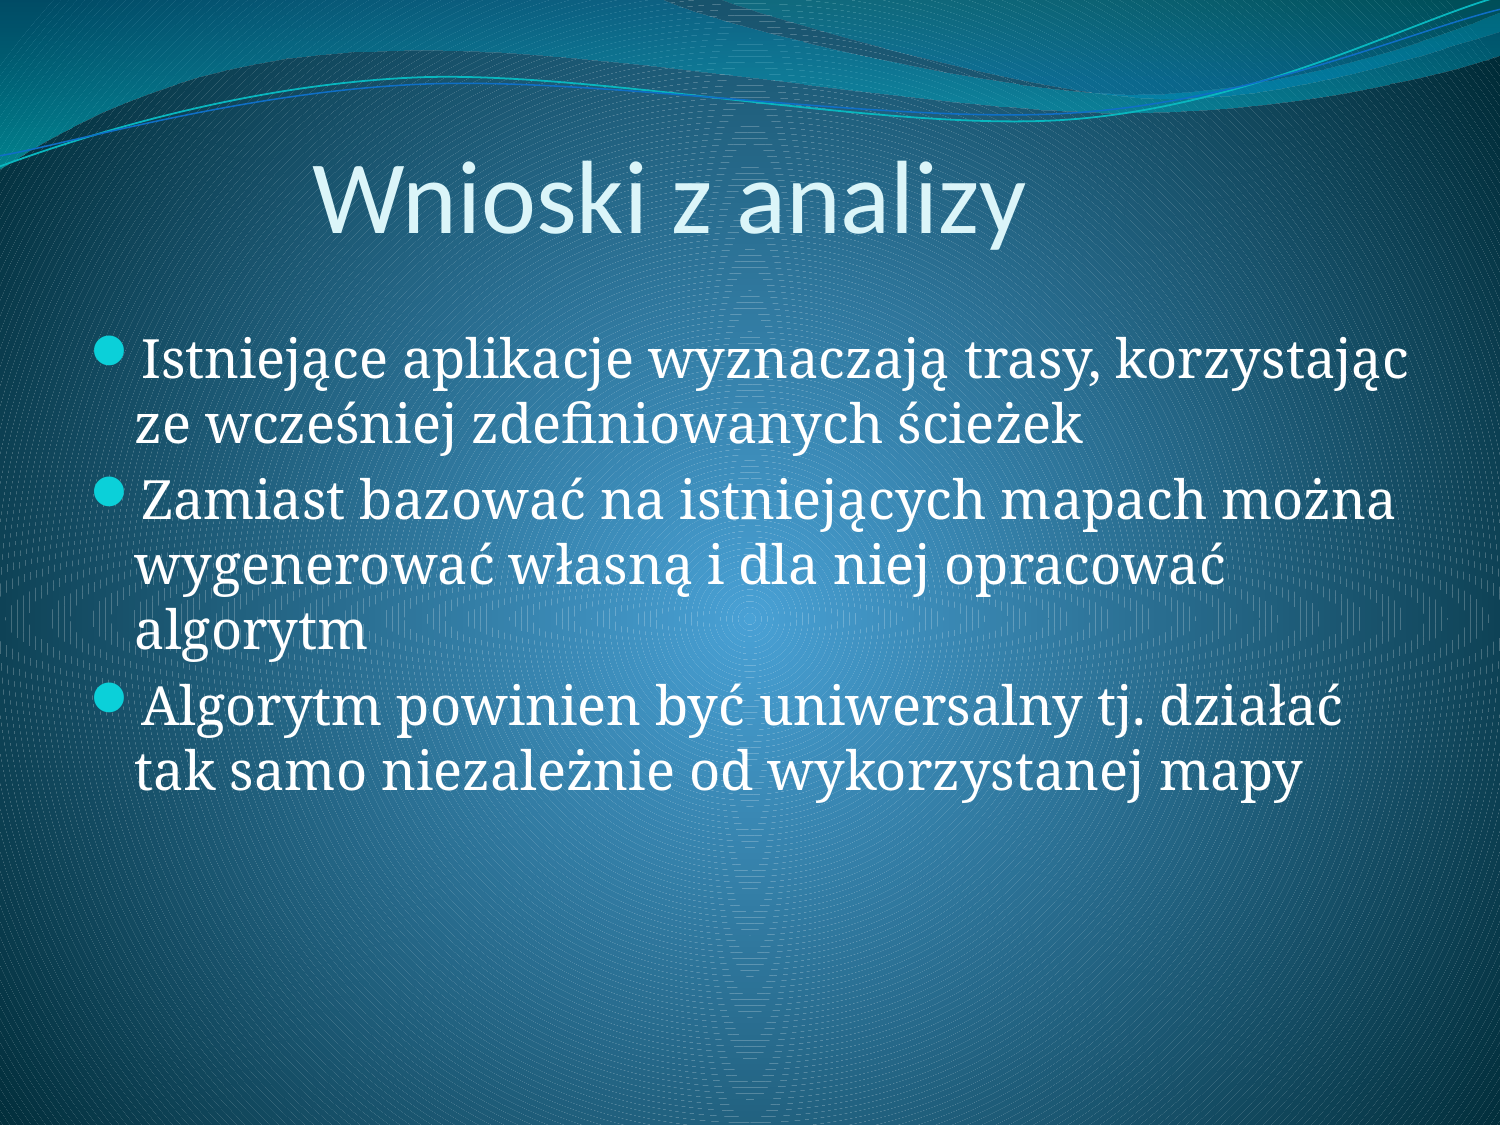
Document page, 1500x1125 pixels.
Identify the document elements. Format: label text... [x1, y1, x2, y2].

title Wnioski z analizy [312, 66, 1500, 254]
list Istniejące aplikacje wyznaczają trasy, korzystając ze wcześniej zdefiniowanych ścieżek Zamiast bazować na istniejących mapach można wygenerować własną i dla niej opracować algorytm Algorytm powinien być uniwersalny tj. działać tak samo niezależnie od wykorzystanej mapy [75, 317, 1425, 1038]
